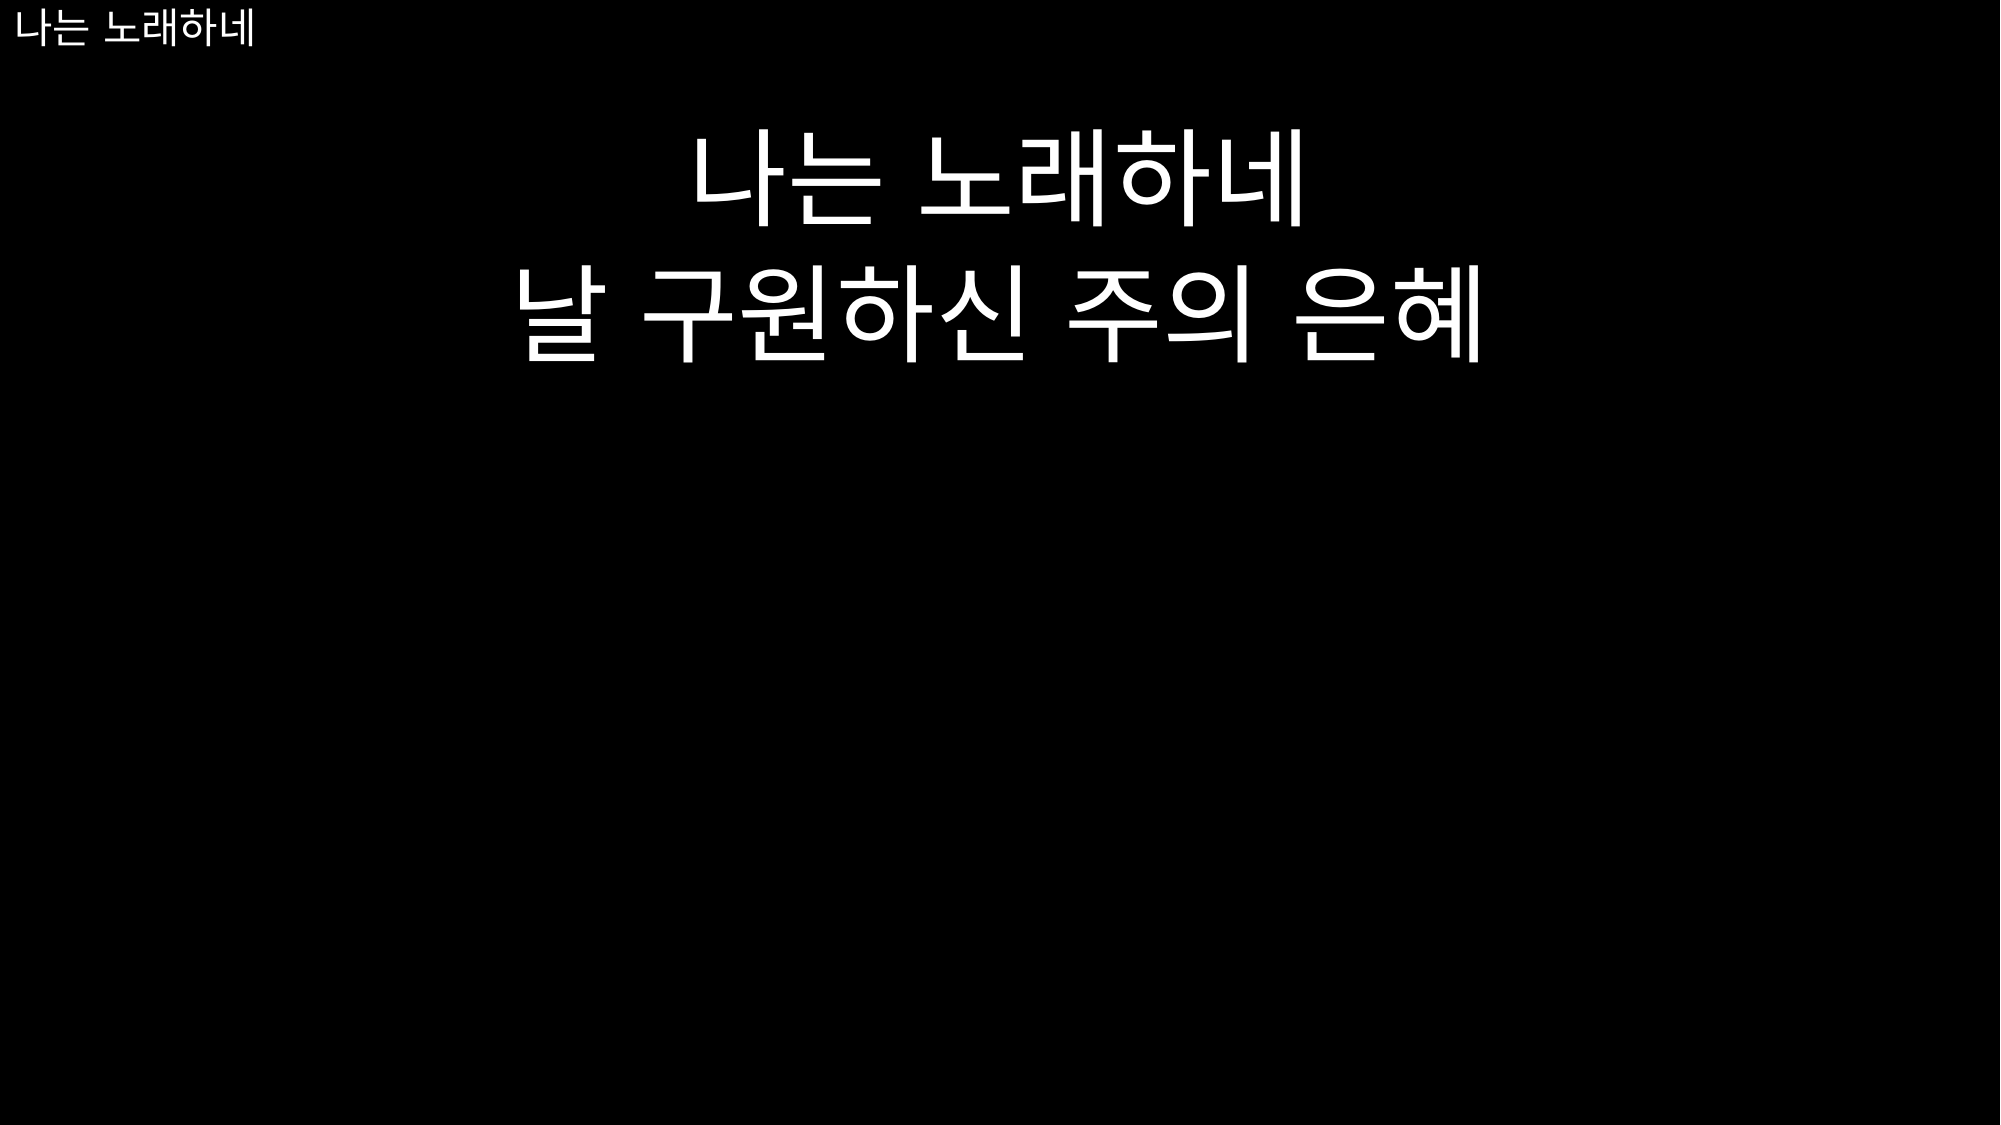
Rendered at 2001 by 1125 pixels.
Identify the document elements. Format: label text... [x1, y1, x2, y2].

subtitle 나는 노래하네 날 구원하신 주의 은혜 [0, 0, 2000, 777]
